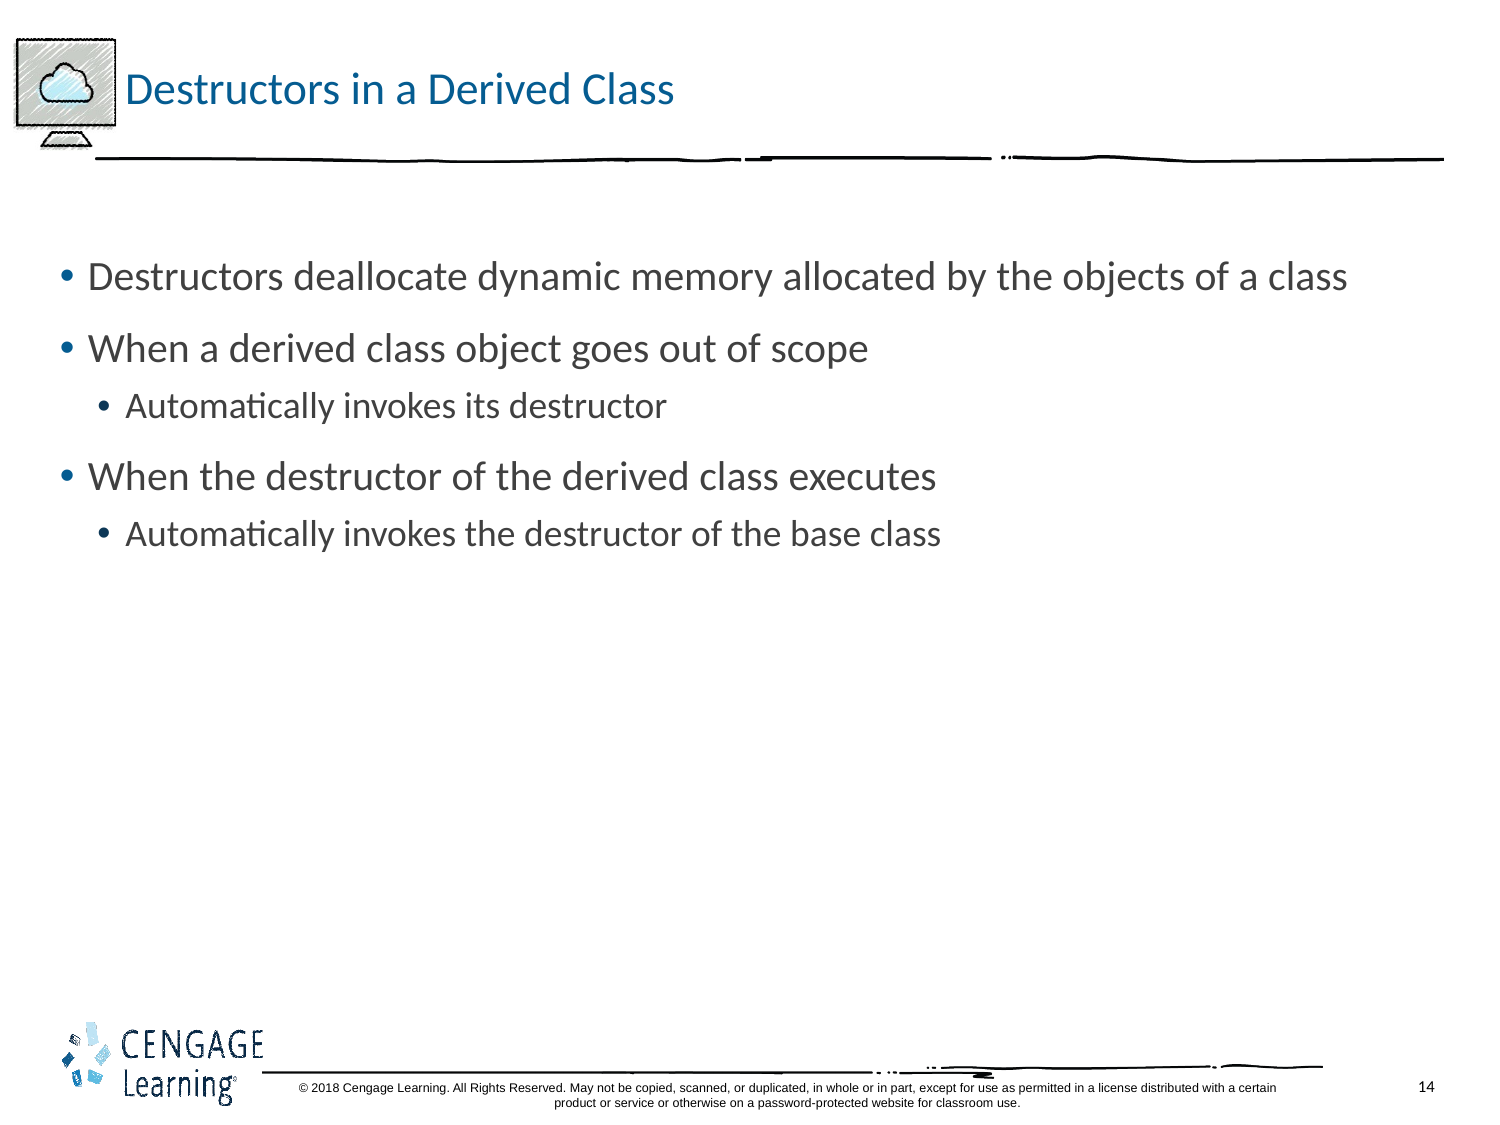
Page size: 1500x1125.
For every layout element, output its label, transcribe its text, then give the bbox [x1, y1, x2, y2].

picture [95, 155, 1444, 163]
picture [62, 1022, 1323, 1106]
list Destructors deallocate dynamic memory allocated by the objects of a class When a derived class object goes out of scope Automatically invokes its destructor When the destructor of the derived class executes Automatically invokes the destructor of the base class [59, 252, 1441, 559]
picture [13, 36, 117, 151]
title Destructors in a Derived Class [125, 66, 1442, 116]
